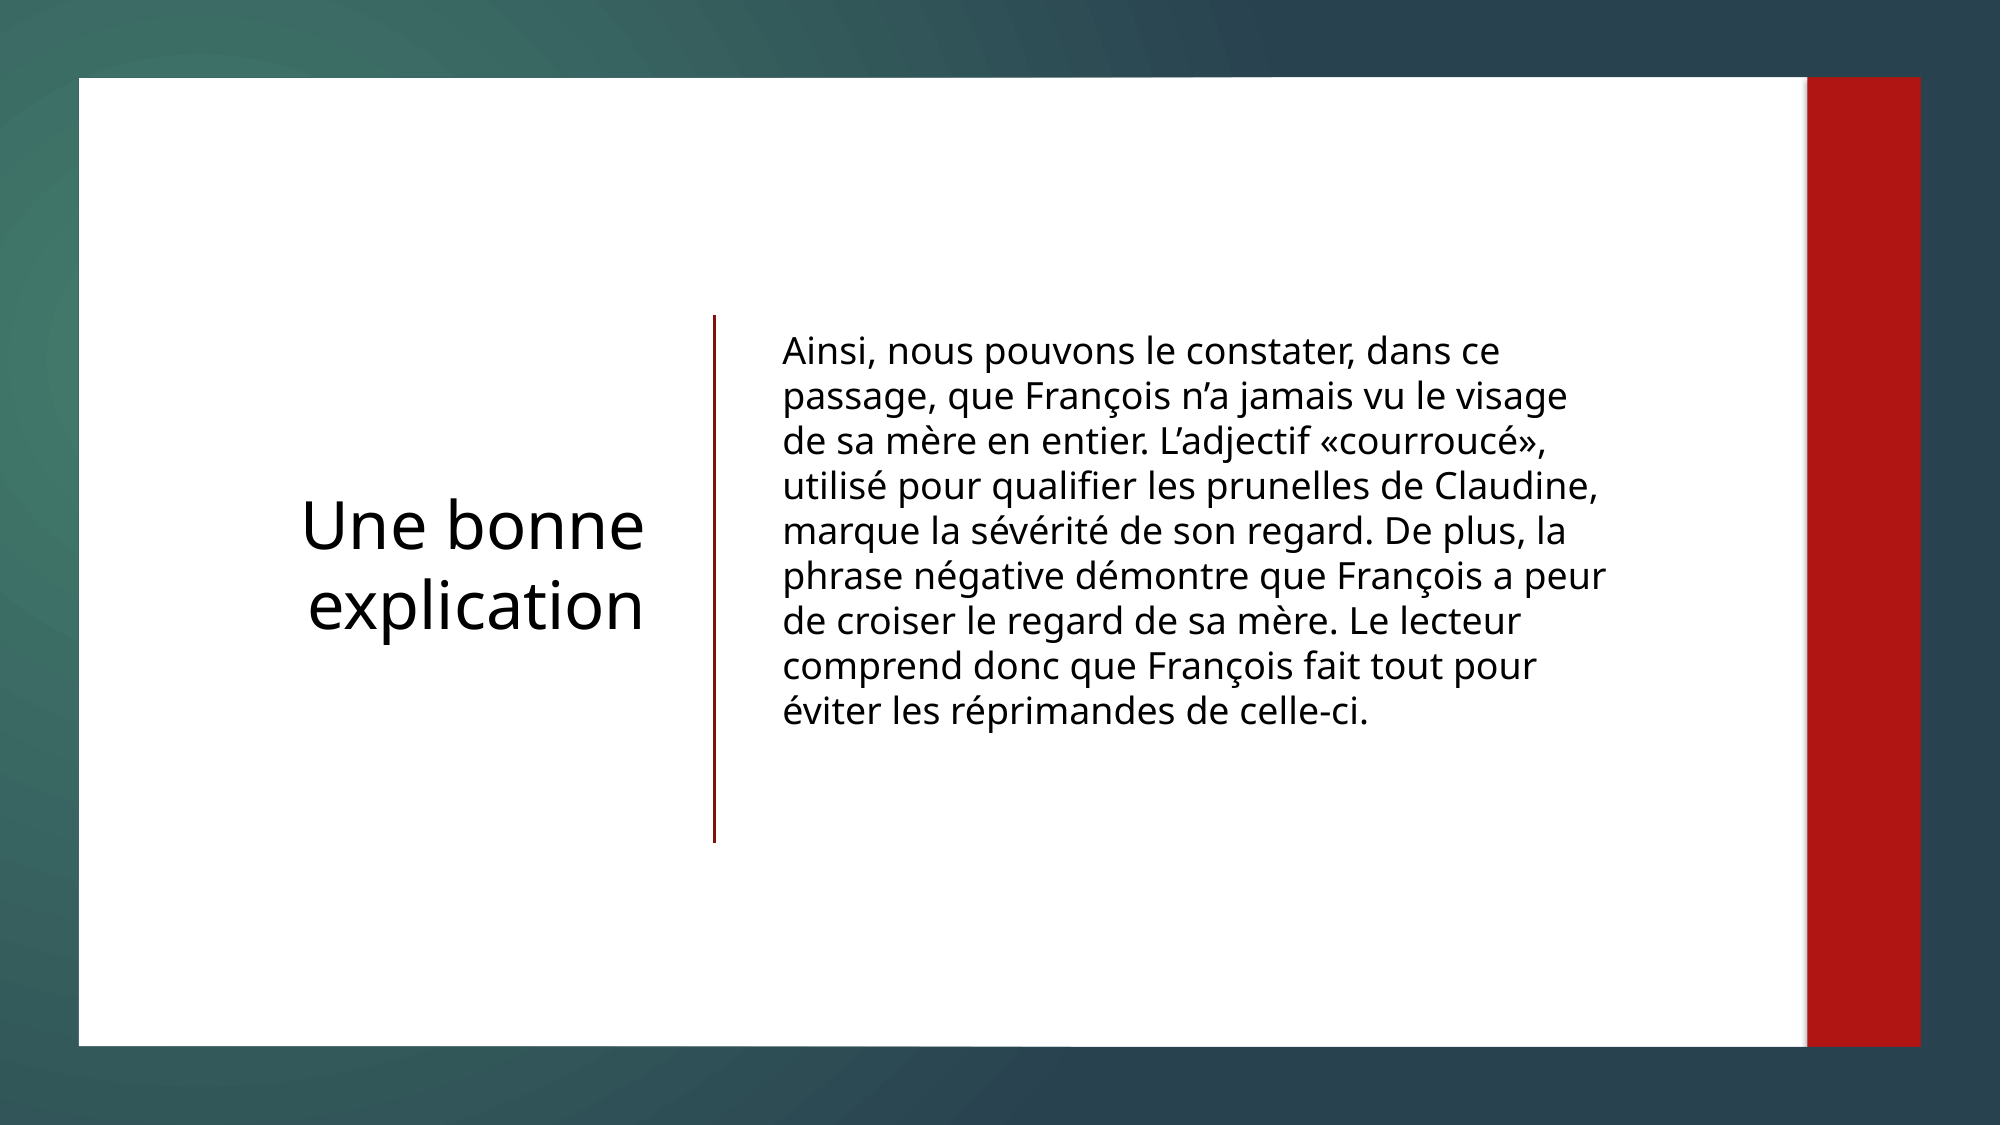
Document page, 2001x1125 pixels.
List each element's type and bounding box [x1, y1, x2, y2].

text_box [0, 0, 2000, 1125]
